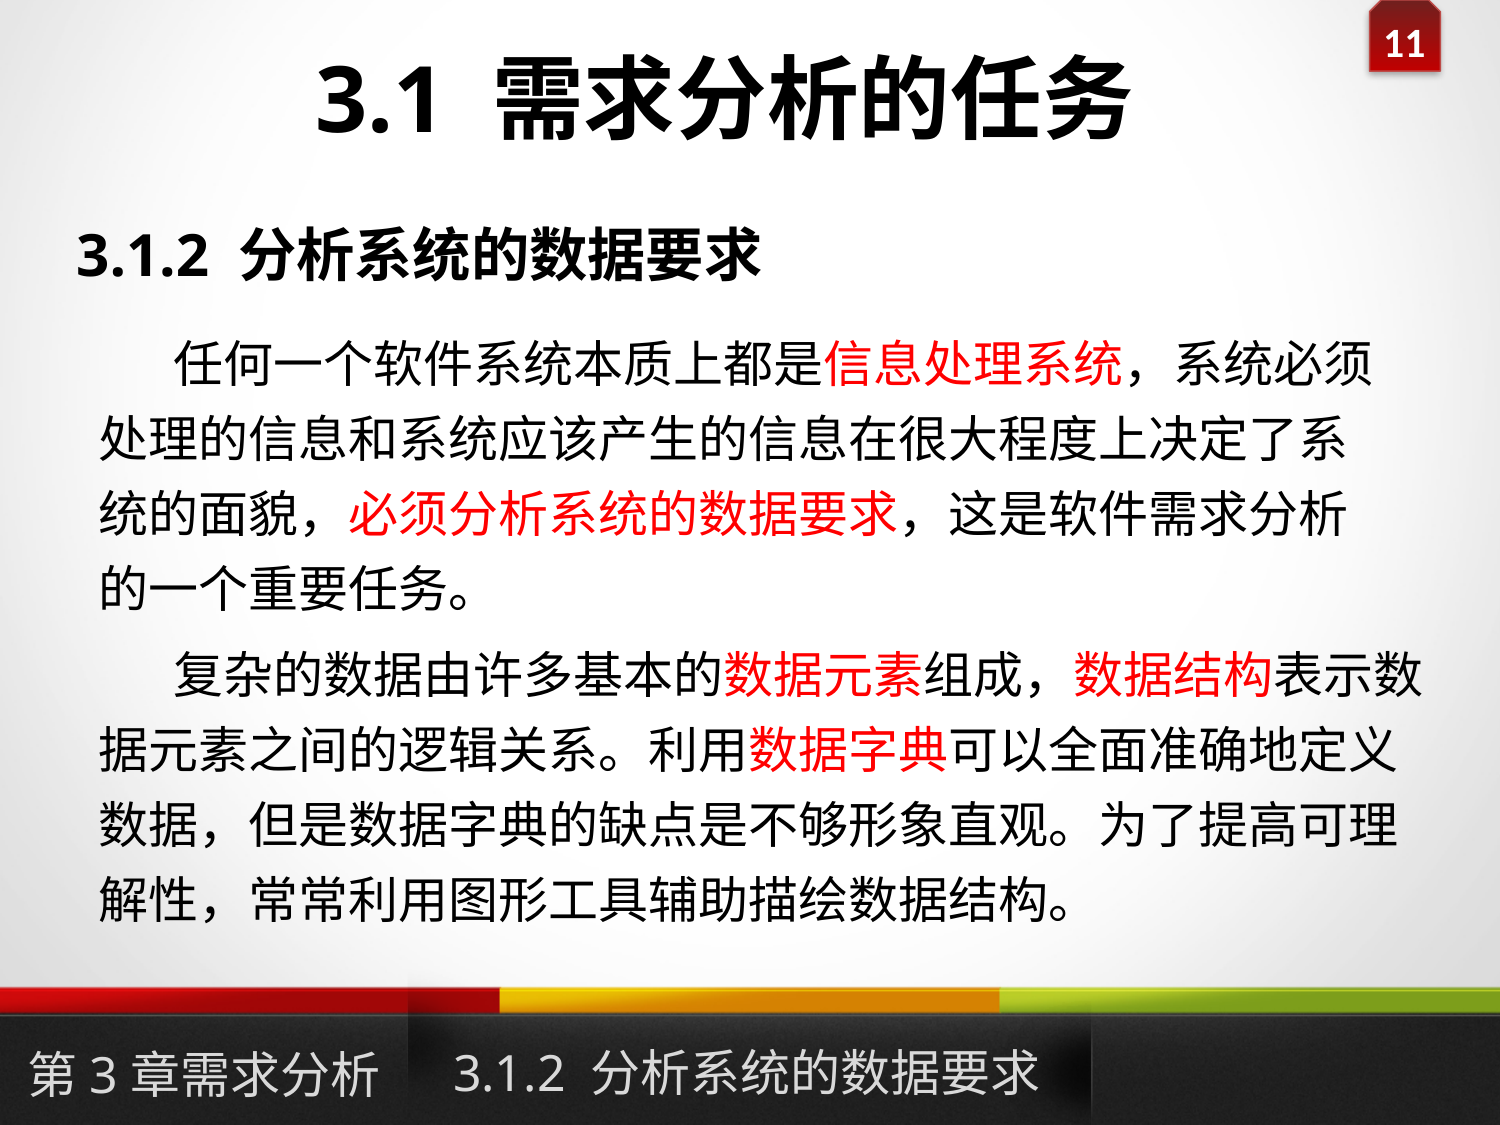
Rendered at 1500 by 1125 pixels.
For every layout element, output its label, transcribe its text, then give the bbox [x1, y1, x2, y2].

text_box 复杂的数据由许多基本的数据元素组成，数据结构表示数据元素之间的逻辑关系。利用数据字典可以全面准确地定义数据，但是数据字典的缺点是不够形象直观。为了提高可理解性，常常利用图形工具辅助描绘数据结构。 [84, 621, 1447, 937]
text_box 第3章需求分析 [0, 1034, 431, 1113]
text_box 3.1.2 分析系统的数据要求 [413, 1032, 1081, 1111]
text_box 任何一个软件系统本质上都是信息处理系统，系统必须处理的信息和系统应该产生的信息在很大程度上决定了系统的面貌，必须分析系统的数据要求，这是软件需求分析的一个重要任务。 [82, 308, 1397, 627]
title 3.1 需求分析的任务 [49, 2, 1400, 191]
text_box 3.1.2 分析系统的数据要求 [59, 209, 885, 298]
picture [0, 0, 1500, 1125]
